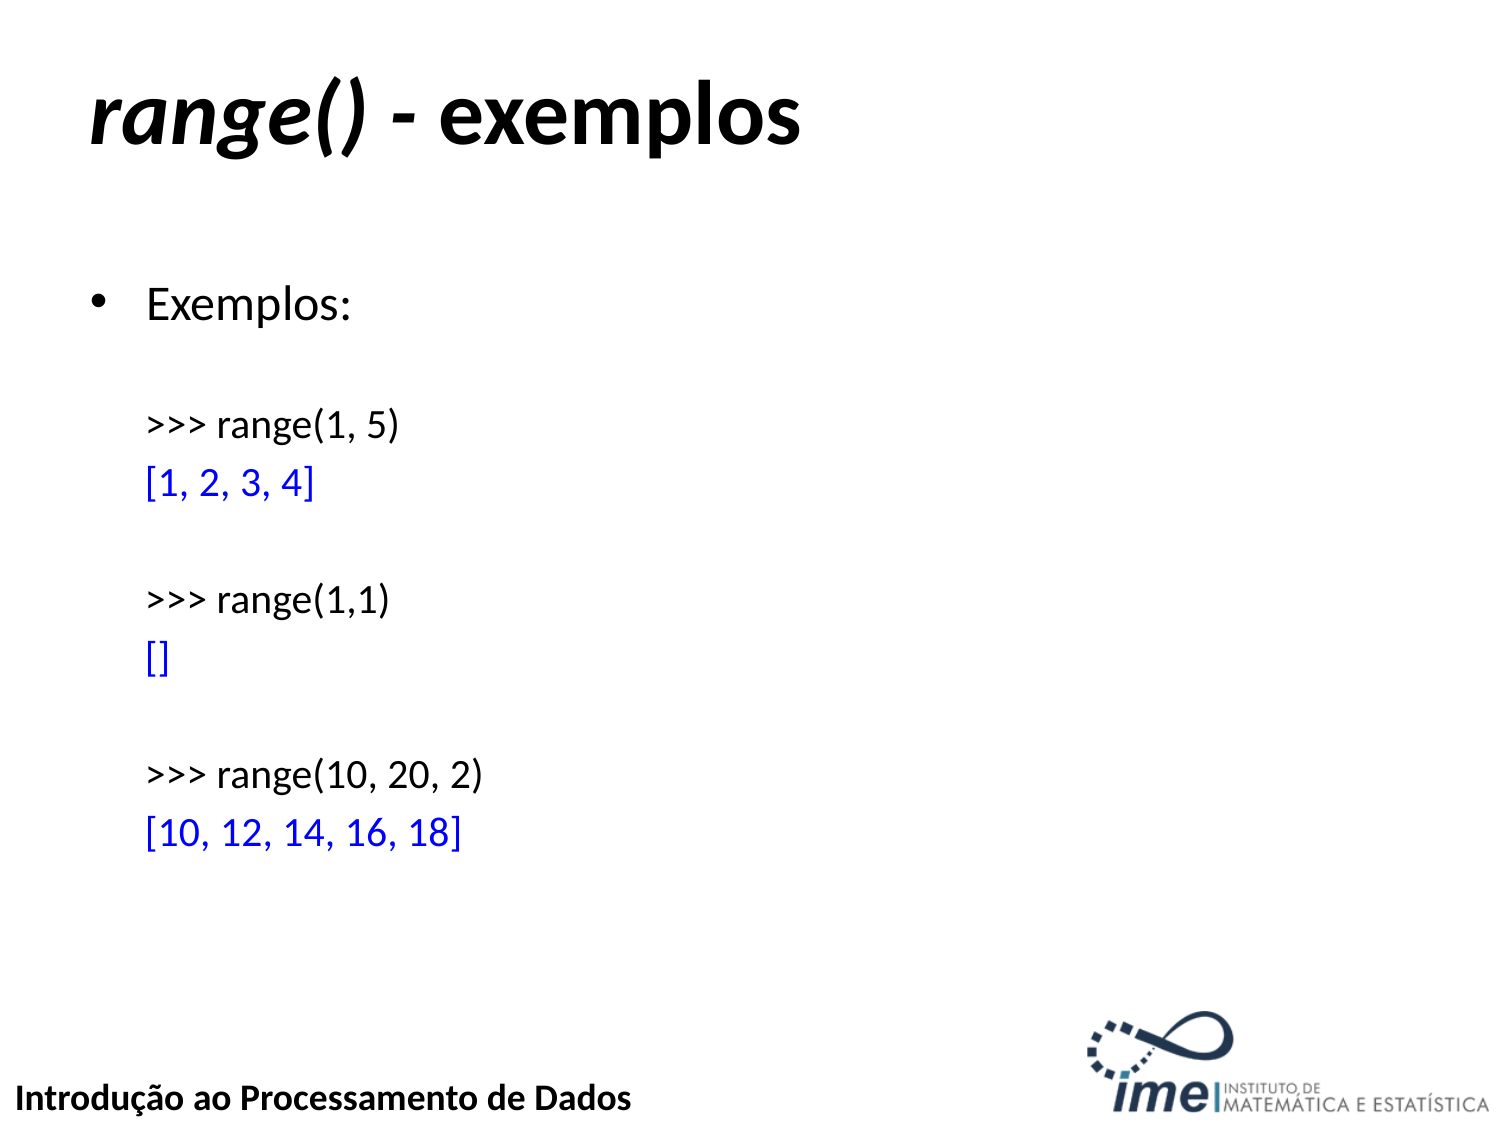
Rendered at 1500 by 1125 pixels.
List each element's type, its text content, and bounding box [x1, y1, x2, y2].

title range() - exemplos [75, 45, 1425, 233]
list Exemplos: >>> range(1, 5) [1, 2, 3, 4] >>> range(1,1) [] >>> range(10, 20, 2) [10, 12, 14, 16, 18] [75, 262, 1425, 1005]
picture [1086, 1011, 1495, 1115]
